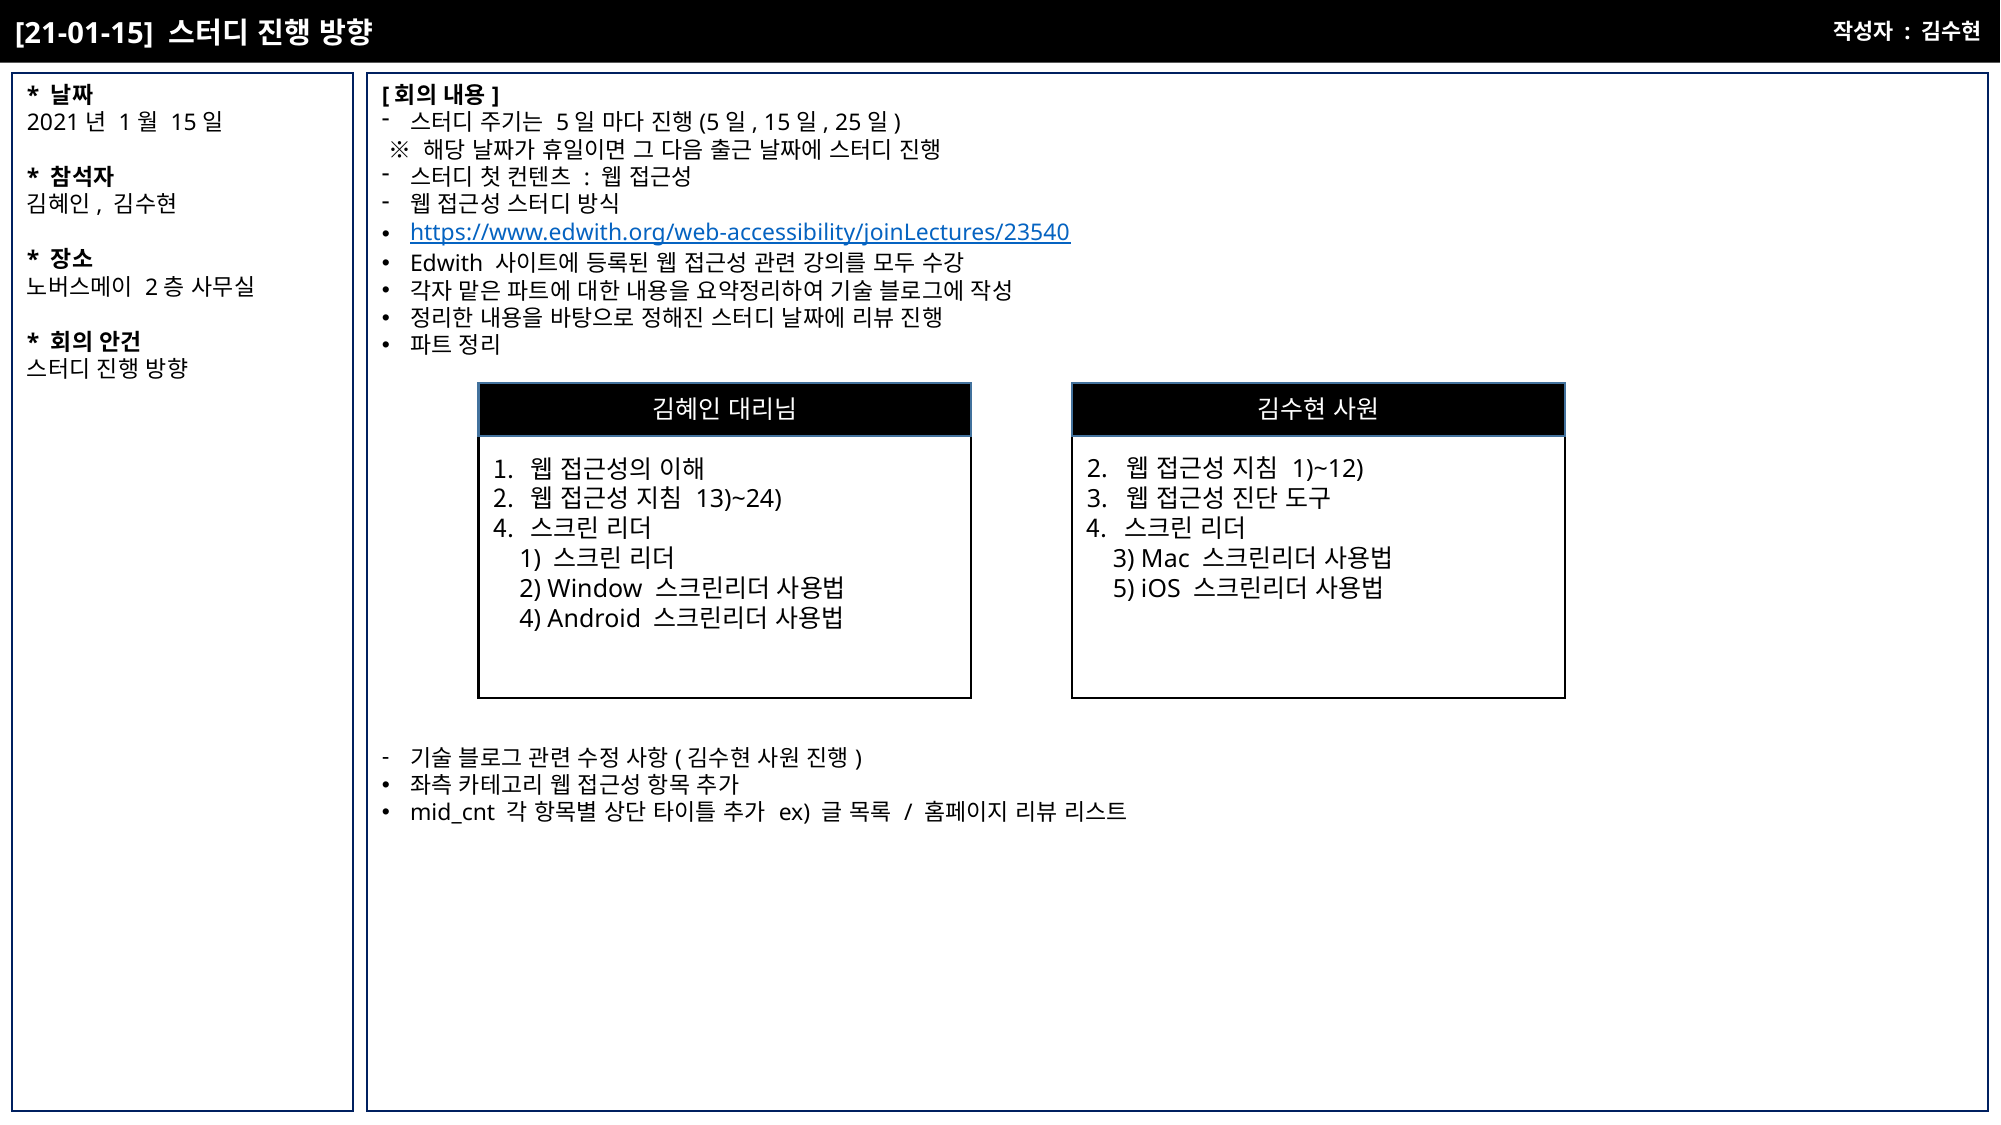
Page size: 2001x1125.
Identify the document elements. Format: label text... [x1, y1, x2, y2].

text_box [21-01-15] 스터디 진행 방향 [0, 0, 2000, 64]
text_box 김혜인 대리님 [589, 386, 861, 432]
text_box [477, 382, 972, 437]
text_box [477, 437, 972, 699]
text_box 작성자 : 김수현 [1818, 10, 2000, 52]
text_box [1071, 382, 1566, 437]
text_box [11, 72, 354, 1112]
text_box [회의 내용] 스터디 주기는 5일 마다 진행(5일, 15일, 25일) ※ 해당 날짜가 휴일이면 그 다음 출근 날짜에 스터디 진행 스터디 첫 컨텐츠 : 웹 접근성 웹 접근성 스터디 방식 https://www.edwith.org/web-accessibility/joinLectures/23540 Edwith 사이트에 등록된 웹 접근성 관련 강의를 모두 수강 각자 맡은 파트에 대한 내용을 요약정리하여 기술 블로그에 작성 정리한 내용을 바탕으로 정해진 스터디 날짜에 리뷰 진행 파트 정리 기술 블로그 관련 수정 사항(김수현 사원 진행) 좌측 카테고리 웹 접근성 항목 추가 mid_cnt 각 항목별 상단 타이틀 추가 ex) 글 목록 / 홈페이지 리뷰 리스트 [367, 72, 1989, 861]
text_box [366, 72, 1989, 1112]
text_box 김수현 사원 [1182, 386, 1455, 432]
text_box 웹 접근성의 이해 웹 접근성 지침 13)~24) 스크린 리더 1) 스크린 리더 2) Window 스크린리더 사용법 4) Android 스크린리더 사용법 [478, 445, 972, 670]
text_box 2. 웹 접근성 지침 1)~12) 3. 웹 접근성 진단 도구 스크린 리더 3) Mac 스크린리더 사용법 5) iOS 스크린리더 사용법 [1072, 445, 1565, 640]
text_box [1071, 437, 1566, 699]
text_box * 날짜 2021년 1월 15일 * 참석자 김혜인, 김수현 * 장소 노버스메이 2층 사무실 * 회의 안건 스터디 진행 방향 [12, 72, 353, 390]
